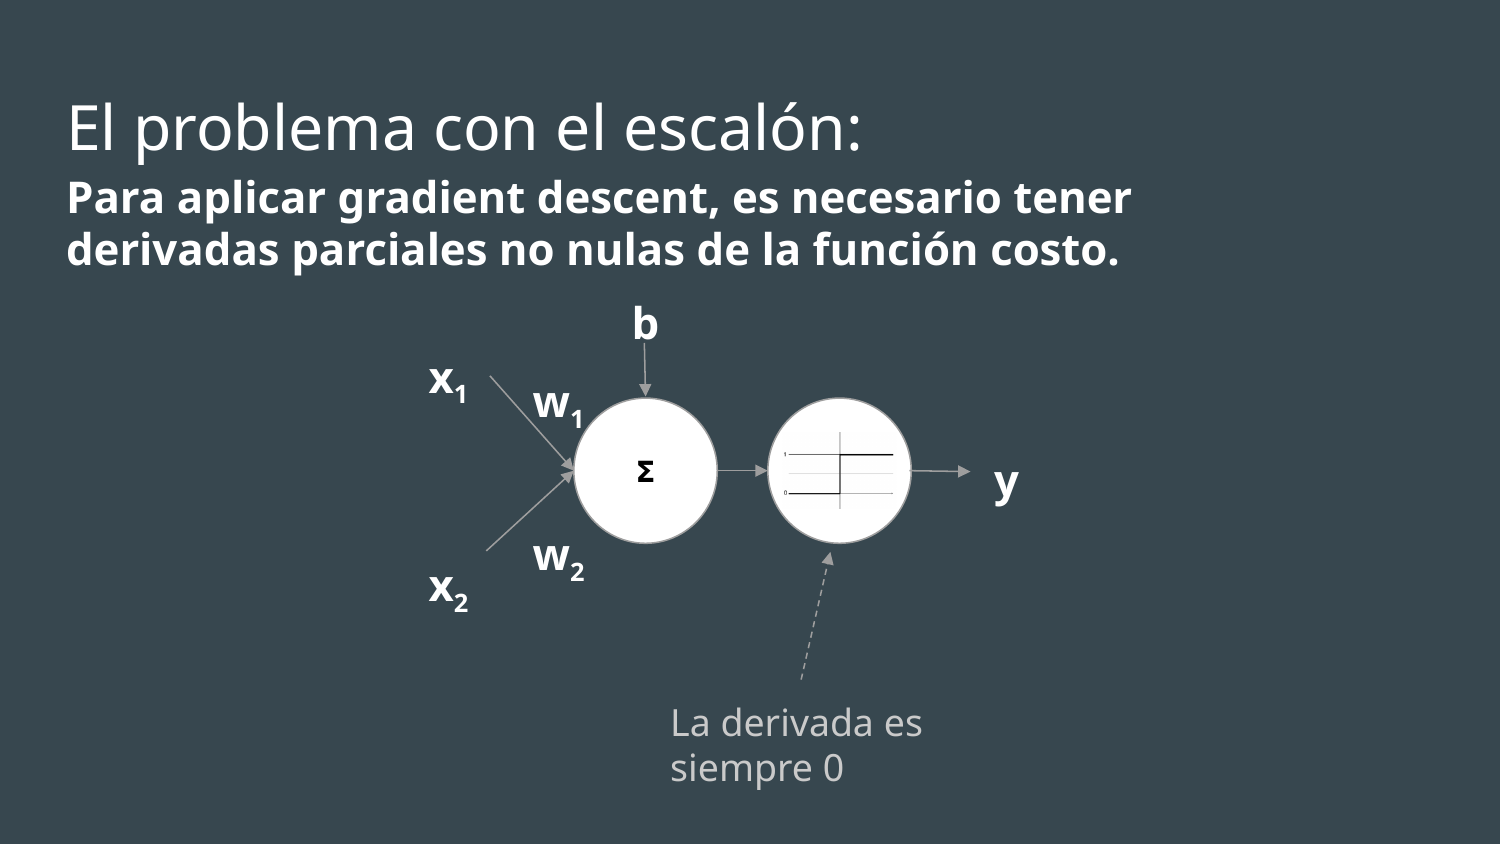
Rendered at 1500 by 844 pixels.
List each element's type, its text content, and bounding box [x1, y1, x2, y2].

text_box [323, 272, 1056, 617]
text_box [800, 551, 831, 680]
title El problema con el escalón: [51, 72, 1449, 167]
text_box Para aplicar gradient descent, es necesario tener derivadas parciales no nulas de la función costo. [51, 154, 1373, 290]
text_box La derivada es siempre 0 [655, 684, 1079, 805]
